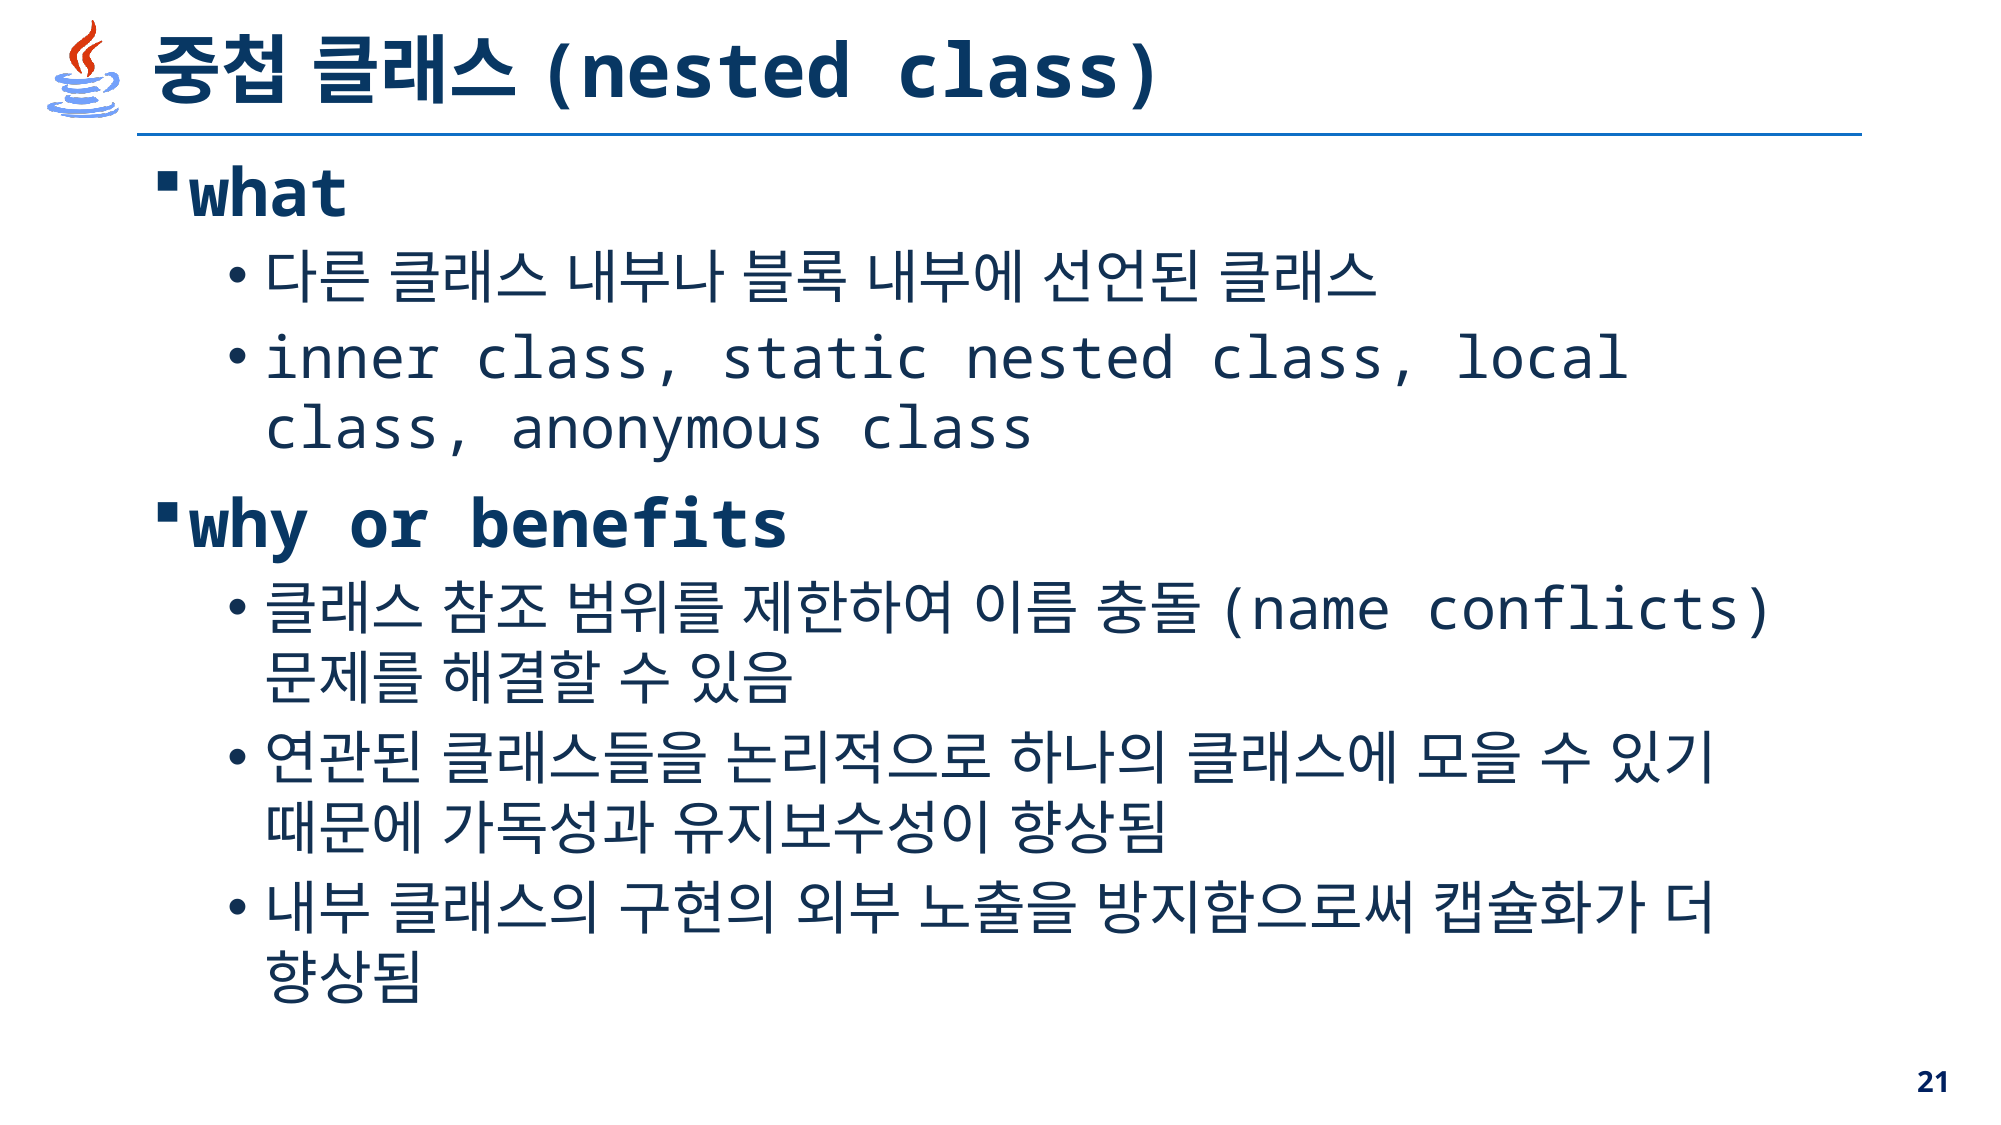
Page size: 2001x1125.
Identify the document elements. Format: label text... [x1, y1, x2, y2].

list what 다른 클래스 내부나 블록 내부에 선언된 클래스 inner class, static nested class, local class, anonymous class why or benefits 클래스 참조 범위를 제한하여 이름 충돌(name conflicts) 문제를 해결할 수 있음 연관된 클래스들을 논리적으로 하나의 클래스에 모을 수 있기 때문에 가독성과 유지보수성이 향상됨 내부 클래스의 구현의 외부 노출을 방지함으로써 캡슐화가 더 향상됨 [137, 142, 1863, 1038]
picture [34, 20, 132, 118]
title 중첩 클래스(nested class) [137, 21, 1863, 126]
slide_number 21 [1862, 1053, 1966, 1114]
